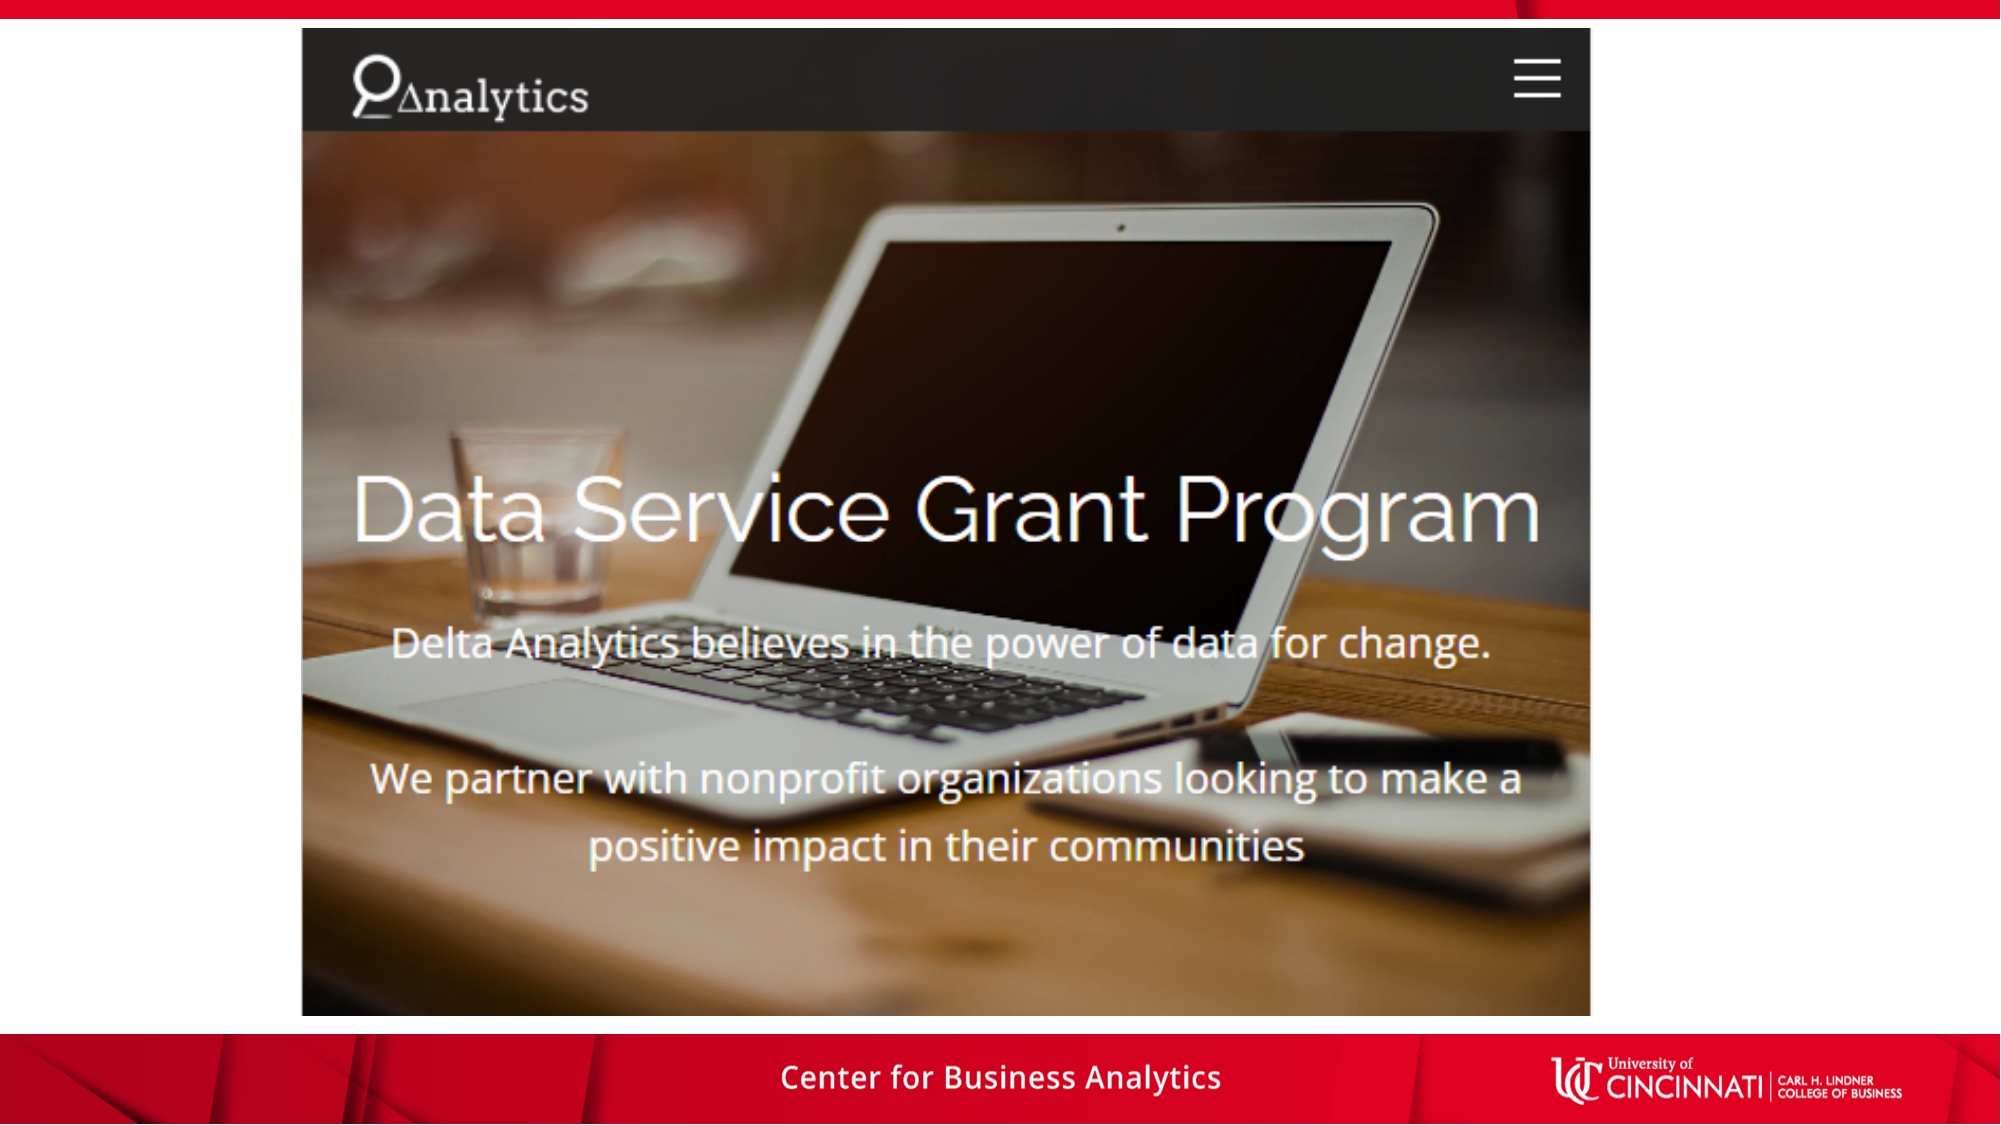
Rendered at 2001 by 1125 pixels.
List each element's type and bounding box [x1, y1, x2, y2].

picture [301, 28, 1593, 1016]
picture [0, 1034, 2000, 1125]
picture [0, 0, 2000, 19]
